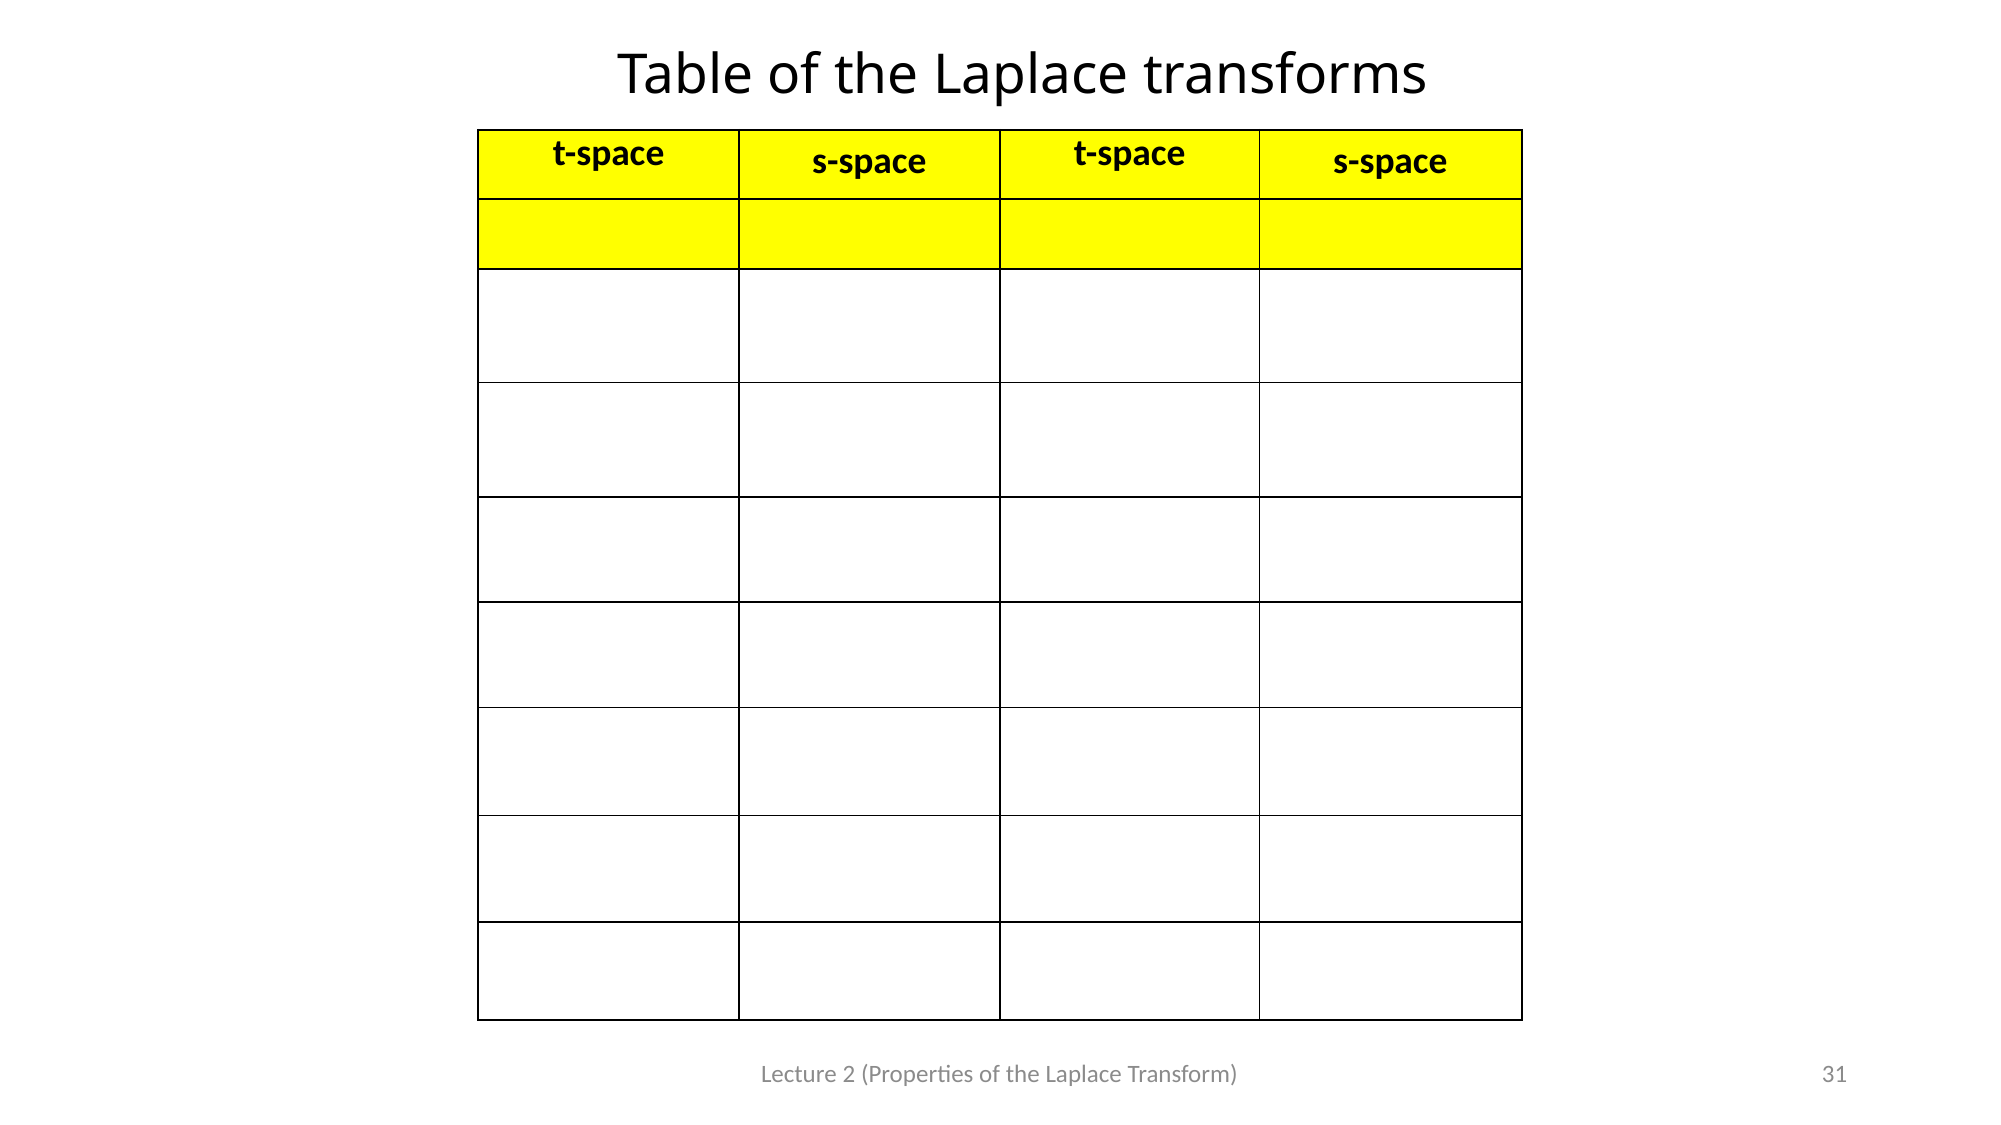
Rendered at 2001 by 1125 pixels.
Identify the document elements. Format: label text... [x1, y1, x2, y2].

footer Lecture 2 (Properties of the Laplace Transform) [662, 1042, 1338, 1103]
title Table of the Laplace transforms [235, 38, 1811, 114]
slide_number 31 [1412, 1042, 1863, 1103]
